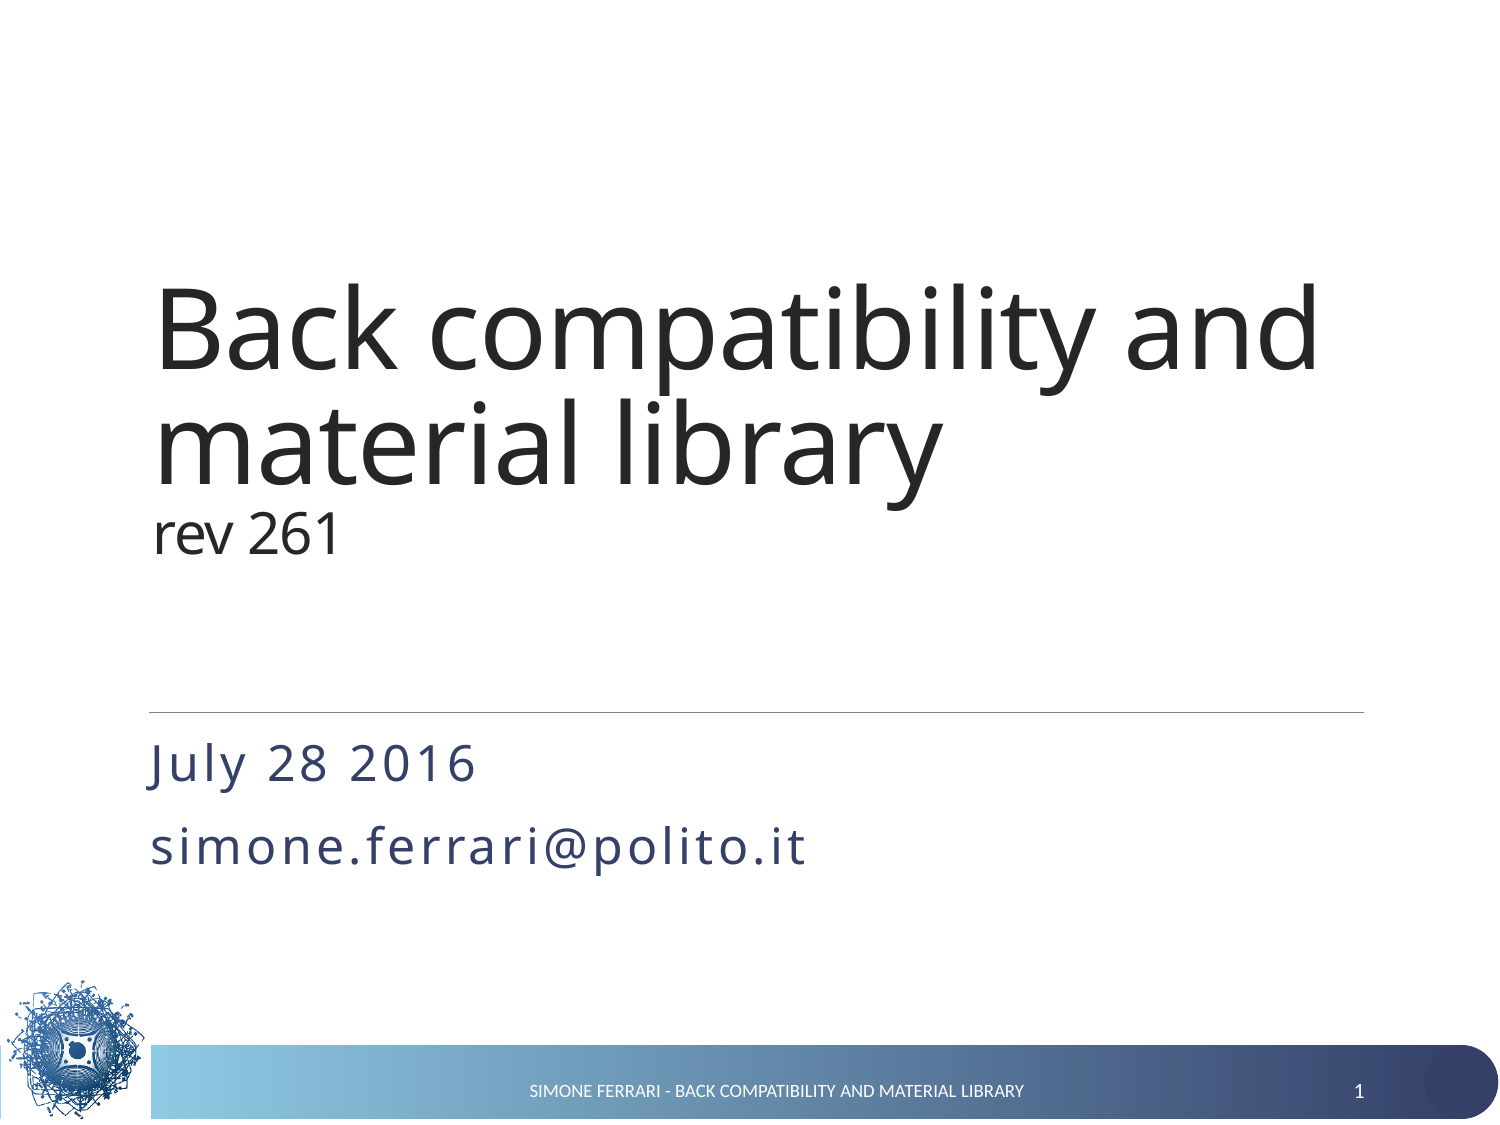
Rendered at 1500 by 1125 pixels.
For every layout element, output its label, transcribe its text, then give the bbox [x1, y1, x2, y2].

slide_number 1 [1218, 1059, 1380, 1120]
picture [1, 974, 151, 1125]
title Back compatibility and material library rev 261 [137, 124, 1375, 710]
footer Simone Ferrari - back compatibility and material library [453, 1059, 1100, 1120]
subtitle July 28 2016 simone.ferrari@polito.it [135, 730, 1373, 919]
